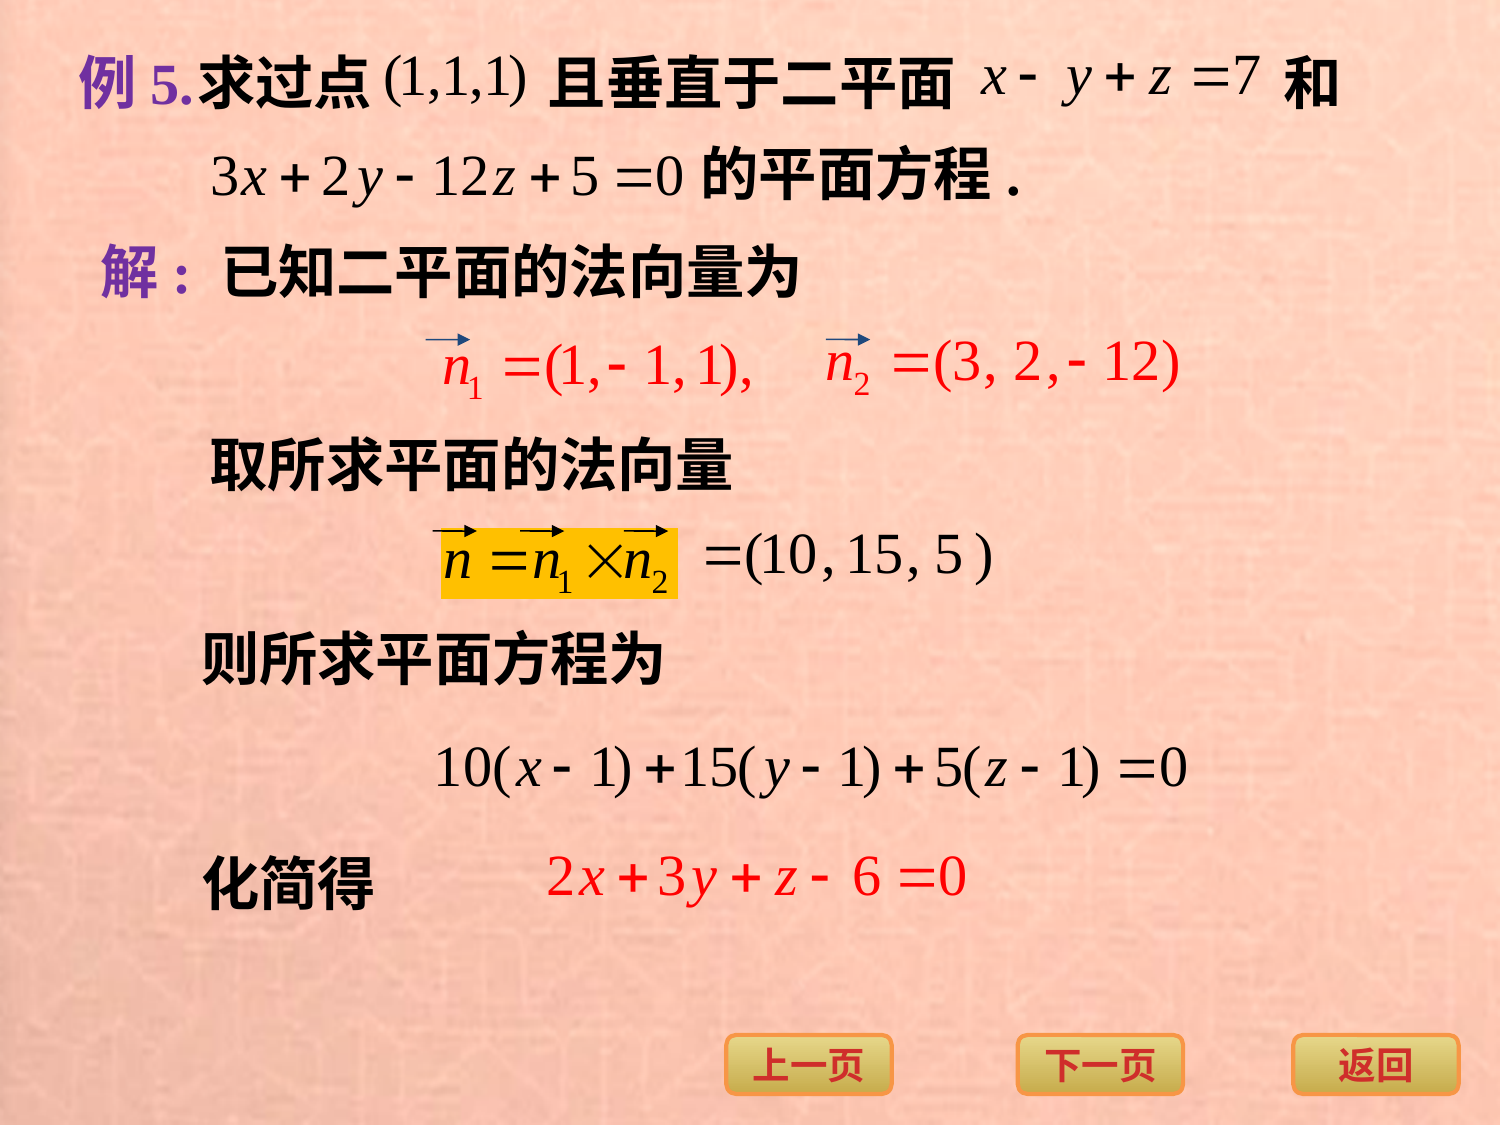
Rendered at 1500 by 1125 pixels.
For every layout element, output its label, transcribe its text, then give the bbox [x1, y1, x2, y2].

text_box 和 [1283, 46, 1356, 117]
text_box 解: 已知二平面的法向量为 [85, 227, 818, 313]
text_box 求过点 [197, 46, 386, 117]
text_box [543, 849, 971, 915]
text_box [208, 149, 691, 215]
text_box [974, 50, 1268, 114]
text_box 取所求平面的法向量 [195, 420, 763, 506]
text_box 的平面方程. [700, 137, 1026, 208]
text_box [436, 740, 1194, 806]
text_box 则所求平面方程为 [186, 614, 683, 700]
picture [0, 0, 1500, 1125]
text_box 且垂直于二平面 [547, 46, 970, 117]
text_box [821, 329, 1185, 402]
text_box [425, 334, 756, 406]
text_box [381, 48, 534, 115]
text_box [432, 527, 679, 600]
text_box 化简得 [186, 839, 392, 925]
text_box 例5. [53, 44, 219, 119]
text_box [696, 527, 1000, 593]
